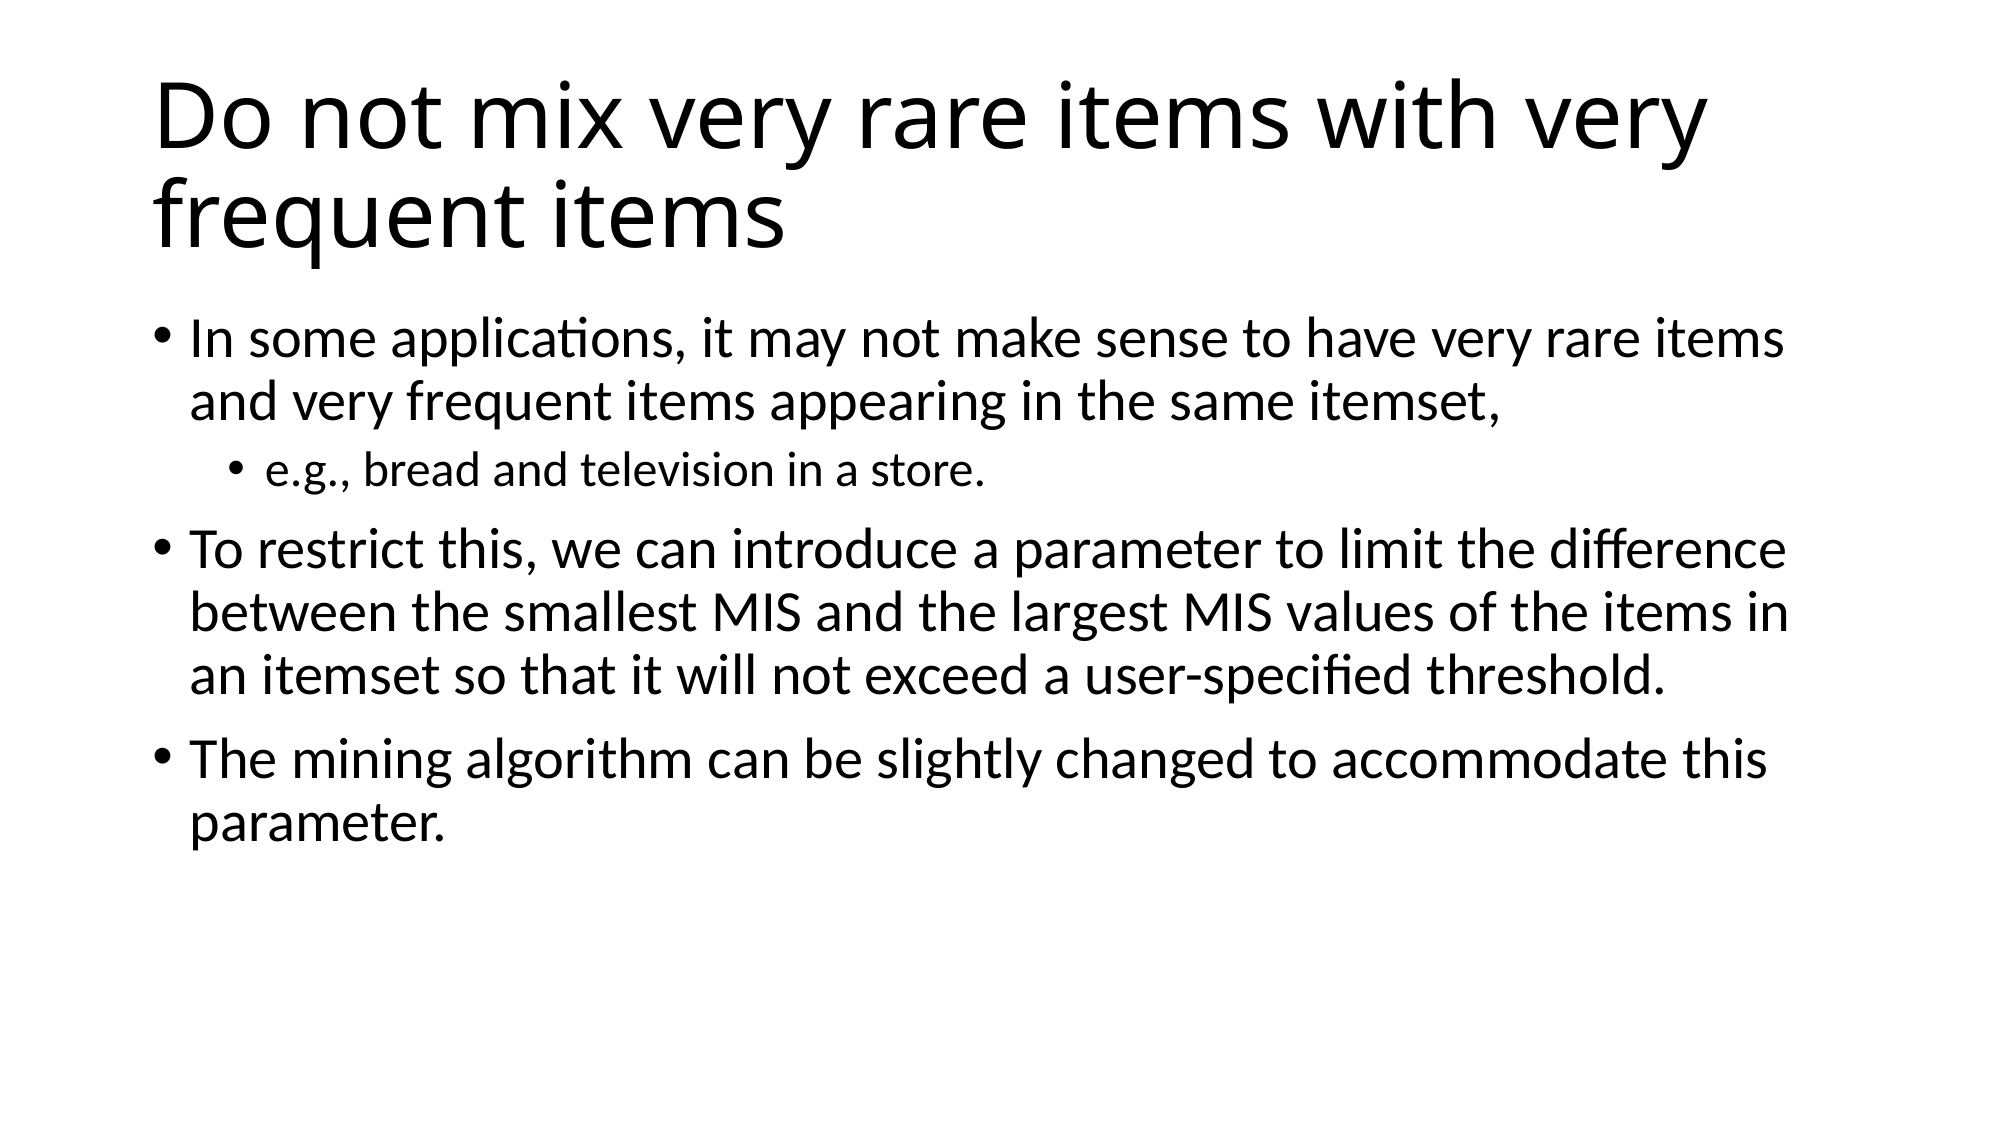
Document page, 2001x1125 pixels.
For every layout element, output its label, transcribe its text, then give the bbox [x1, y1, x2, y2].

title Do not mix very rare items with very frequent items [137, 59, 1863, 278]
list In some applications, it may not make sense to have very rare items and very frequent items appearing in the same itemset, e.g., bread and television in a store. To restrict this, we can introduce a parameter to limit the difference between the smallest MIS and the largest MIS values of the items in an itemset so that it will not exceed a user-specified threshold. The mining algorithm can be slightly changed to accommodate this parameter. [137, 299, 1863, 1014]
